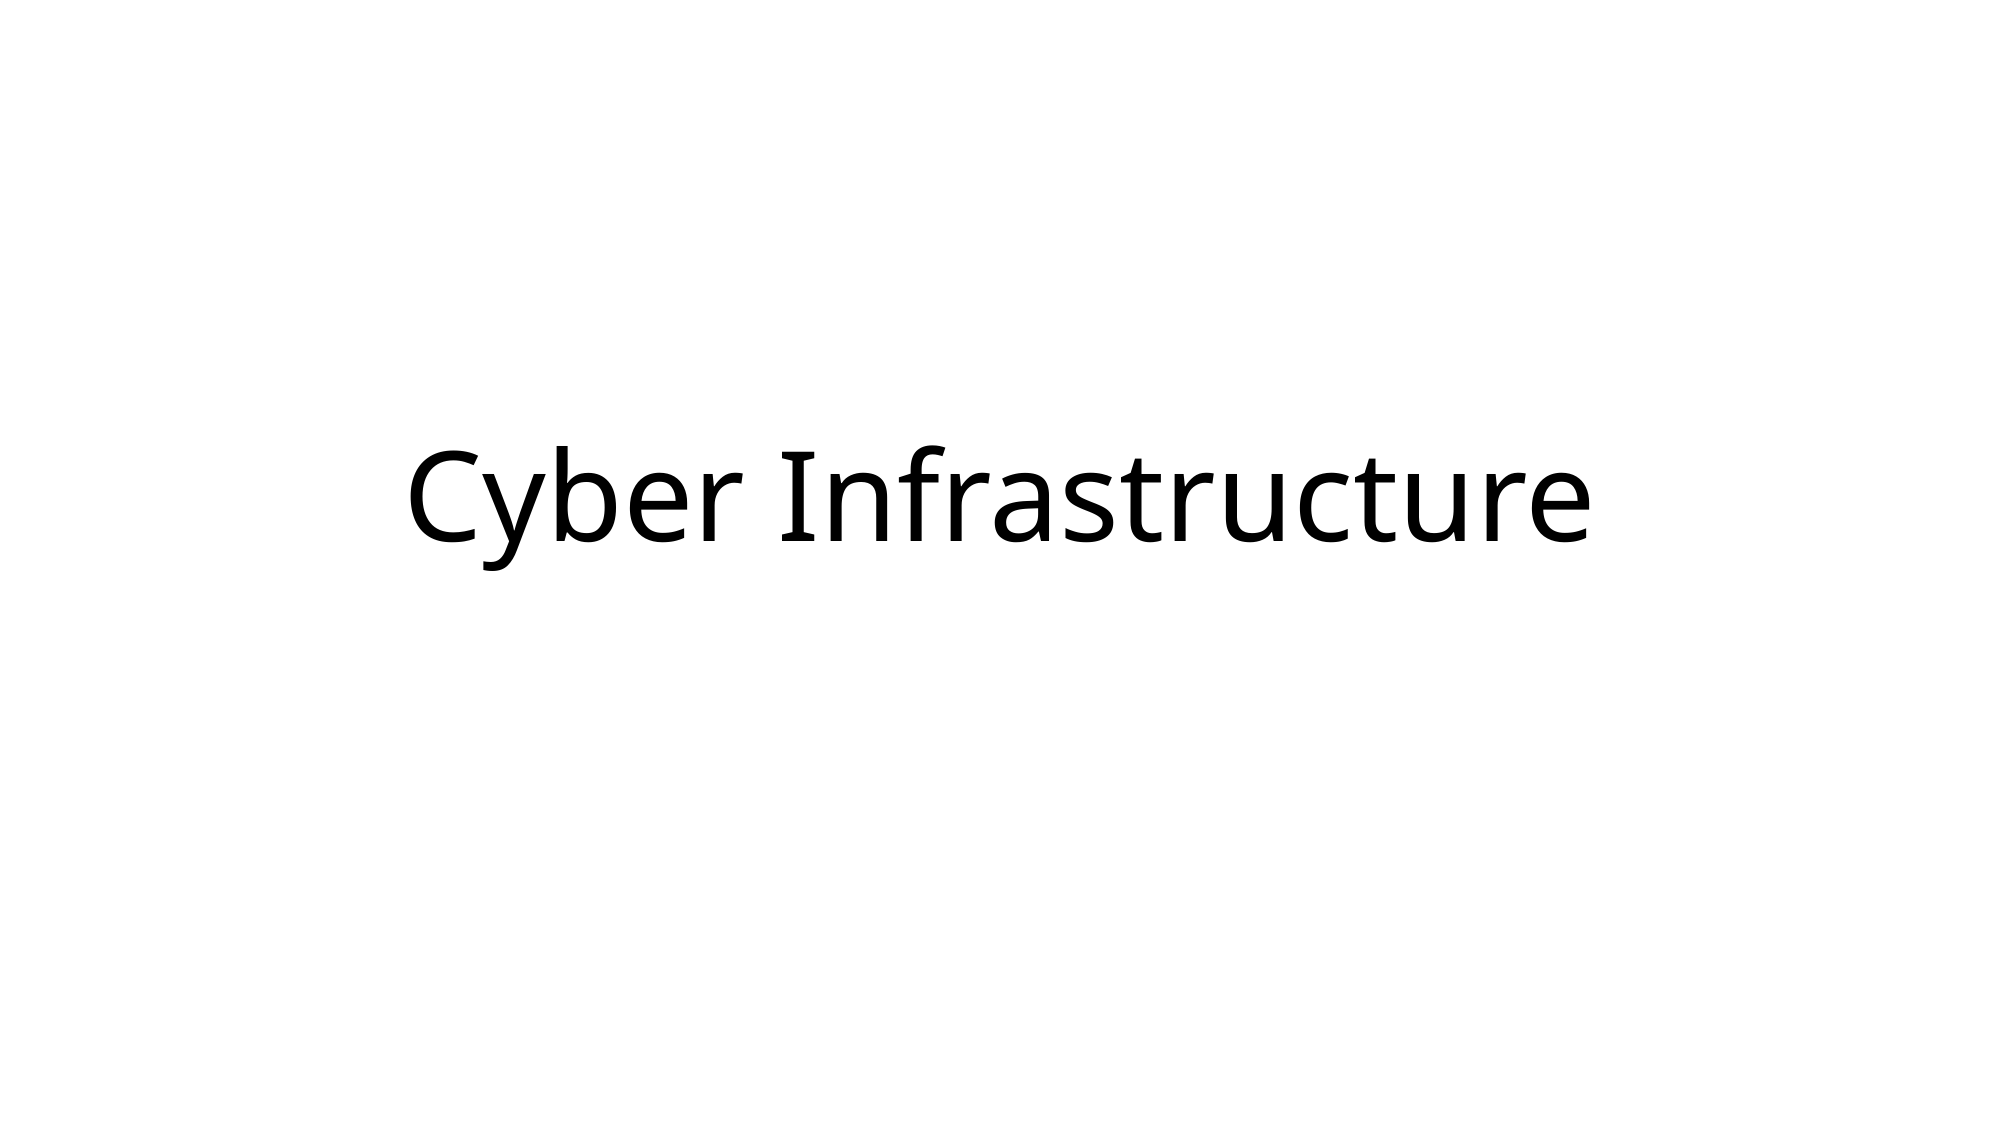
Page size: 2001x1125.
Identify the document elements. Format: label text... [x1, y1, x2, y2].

title Cyber Infrastructure [249, 184, 1750, 576]
